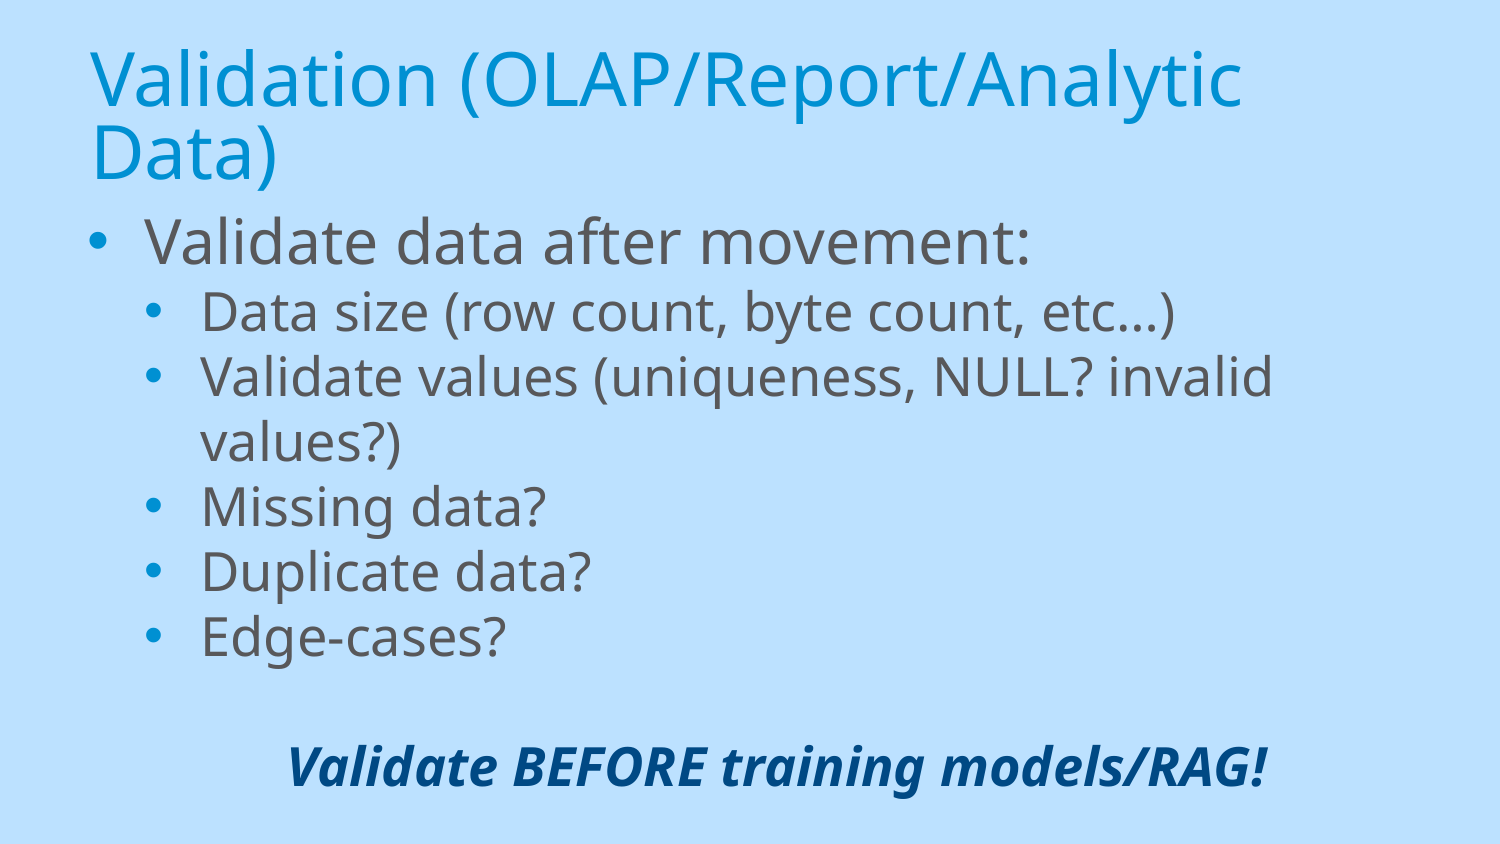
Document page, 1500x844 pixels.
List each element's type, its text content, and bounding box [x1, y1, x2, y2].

title Validation (OLAP/Report/Analytic Data) [75, 41, 1425, 142]
list Validate data after movement: Data size (row count, byte count, etc…) Validate values (uniqueness, NULL? invalid values?) Missing data? Duplicate data? Edge-cases? Validate BEFORE training models/RAG! [72, 195, 1425, 726]
